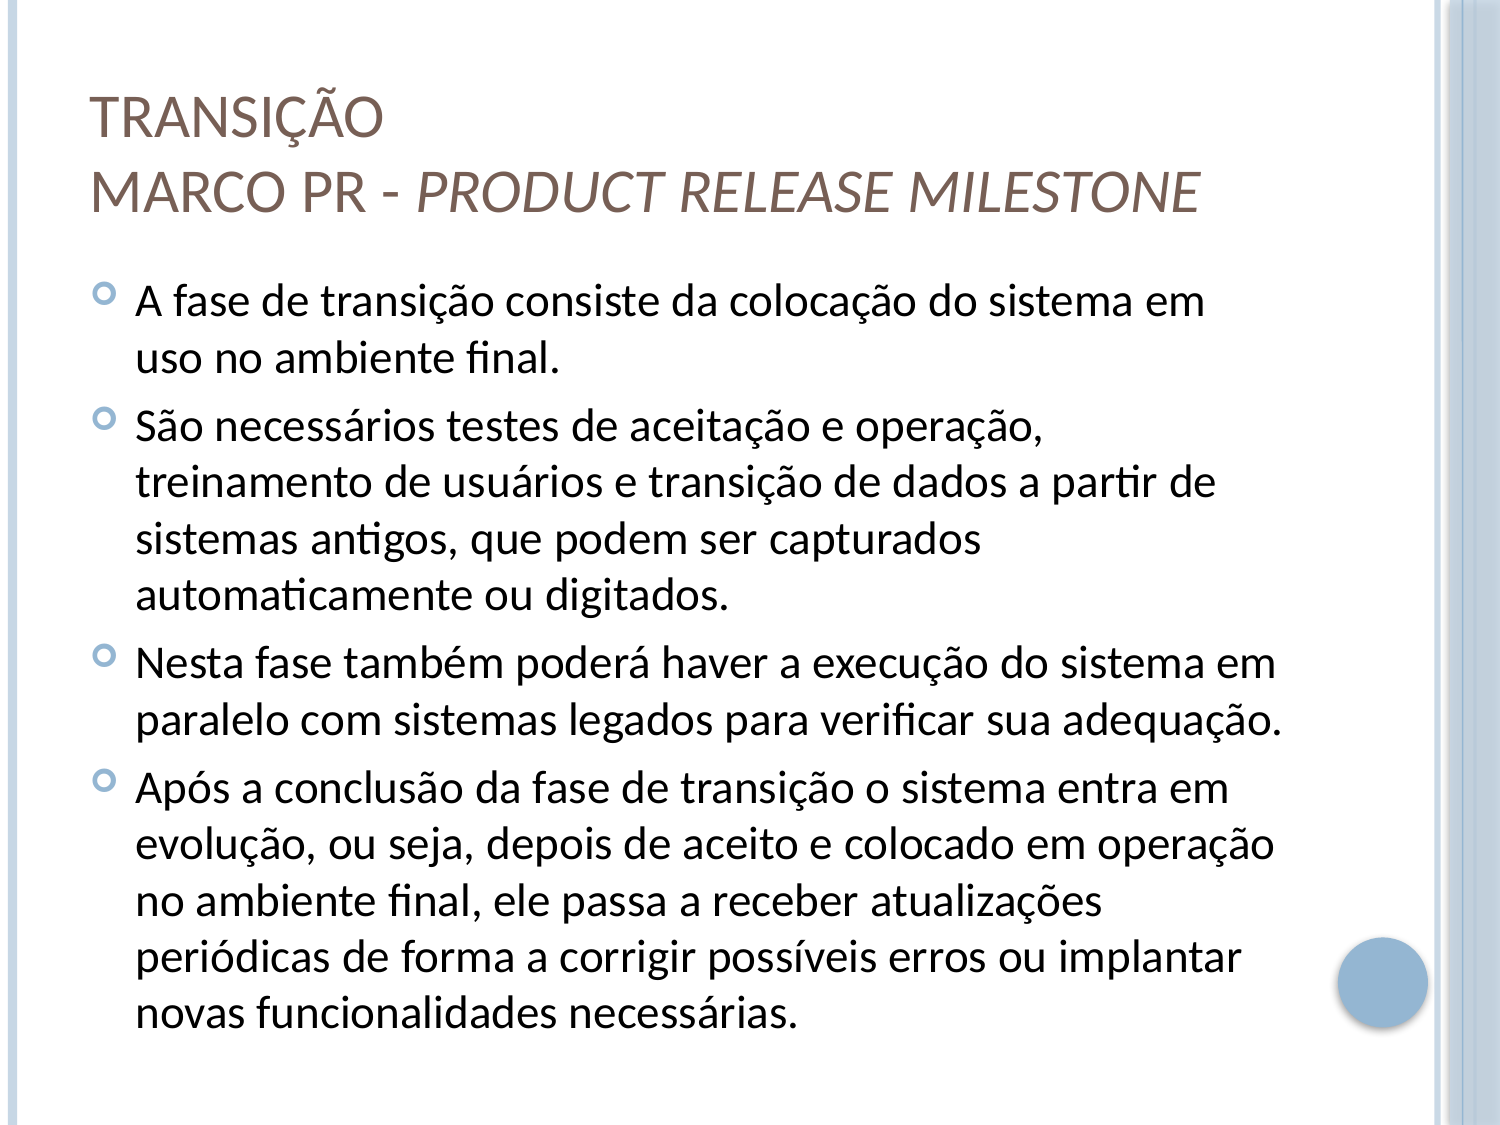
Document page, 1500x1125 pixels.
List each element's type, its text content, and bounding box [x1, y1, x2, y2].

title Transição Marco PR - Product Release Milestone [75, 45, 1300, 233]
list A fase de transição consiste da colocação do sistema em uso no ambiente final. São necessários testes de aceitação e operação, treinamento de usuários e transição de dados a partir de sistemas antigos, que podem ser capturados automaticamente ou digitados. Nesta fase também poderá haver a execução do sistema em paralelo com sistemas legados para verificar sua adequação. Após a conclusão da fase de transição o sistema entra em evolução, ou seja, depois de aceito e colocado em operação no ambiente final, ele passa a receber atualizações periódicas de forma a corrigir possíveis erros ou implantar novas funcionalidades necessárias. [75, 262, 1300, 1062]
